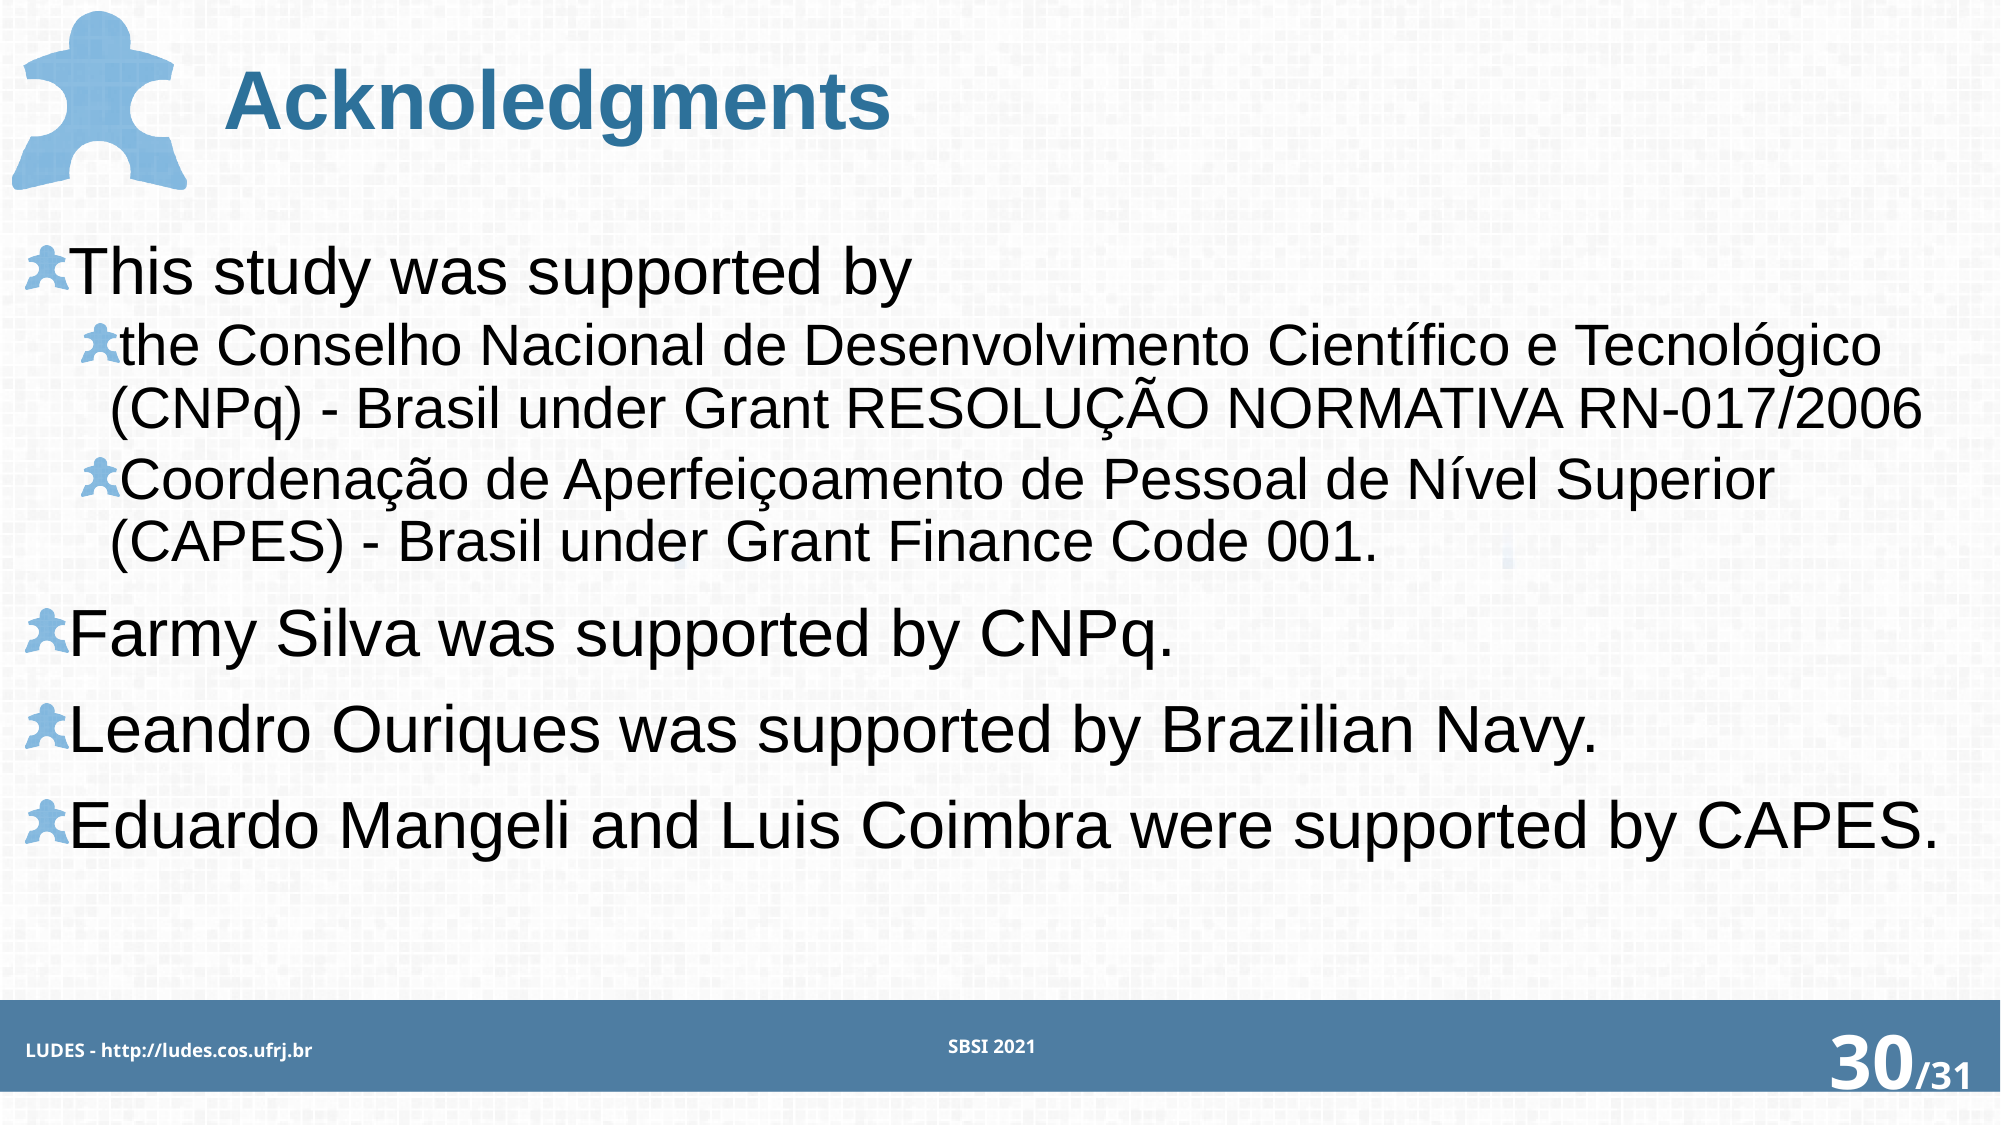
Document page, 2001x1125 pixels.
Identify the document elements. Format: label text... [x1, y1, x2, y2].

picture [0, 0, 2001, 1125]
slide_number 30/31 [1672, 1042, 1989, 1090]
slide_number LUDES - http://ludes.cos.ufrj.br [10, 1022, 433, 1070]
list This study was supported by the Conselho Nacional de Desenvolvimento Científico e Tecnológico (CNPq) - Brasil under Grant RESOLUÇÃO NORMATIVA RN-017/2006 Coordenação de Aperfeiçoamento de Pessoal de Nível Superior (CAPES) - Brasil under Grant Finance Code 001. Farmy Silva was supported by CNPq. Leandro Ouriques was supported by Brazilian Navy. Eduardo Mangeli and Luis Coimbra were supported by CAPES. [10, 220, 1974, 976]
footer SBSI 2021 [702, 1018, 1282, 1066]
title Acknoledgments [208, 11, 1975, 195]
